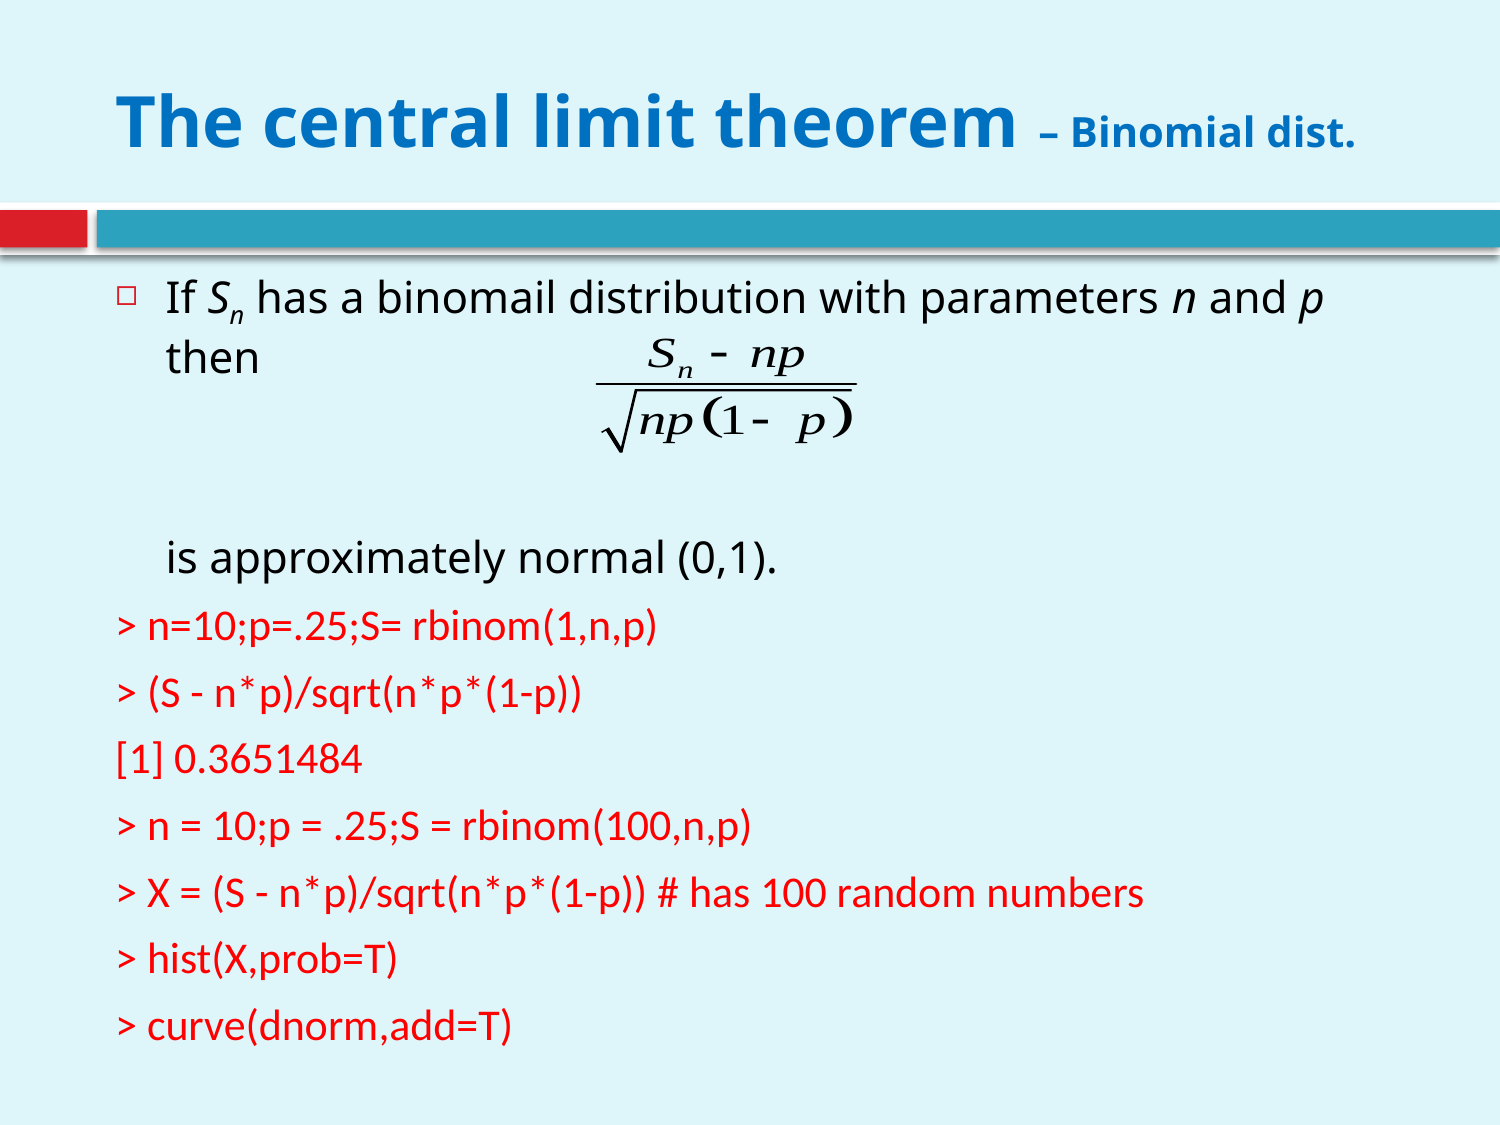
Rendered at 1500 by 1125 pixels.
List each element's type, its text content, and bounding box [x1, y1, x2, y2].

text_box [587, 326, 869, 463]
title The central limit theorem – Binomial dist. [100, 37, 1475, 200]
list If Sn has a binomail distribution with parameters n and p then is approximately normal (0,1). > n=10;p=.25;S= rbinom(1,n,p) > (S - n*p)/sqrt(n*p*(1-p)) [1] 0.3651484 > n = 10;p = .25;S = rbinom(100,n,p) > X = (S - n*p)/sqrt(n*p*(1-p)) # has 100 random numbers > hist(X,prob=T) > curve(dnorm,add=T) [100, 262, 1438, 1063]
